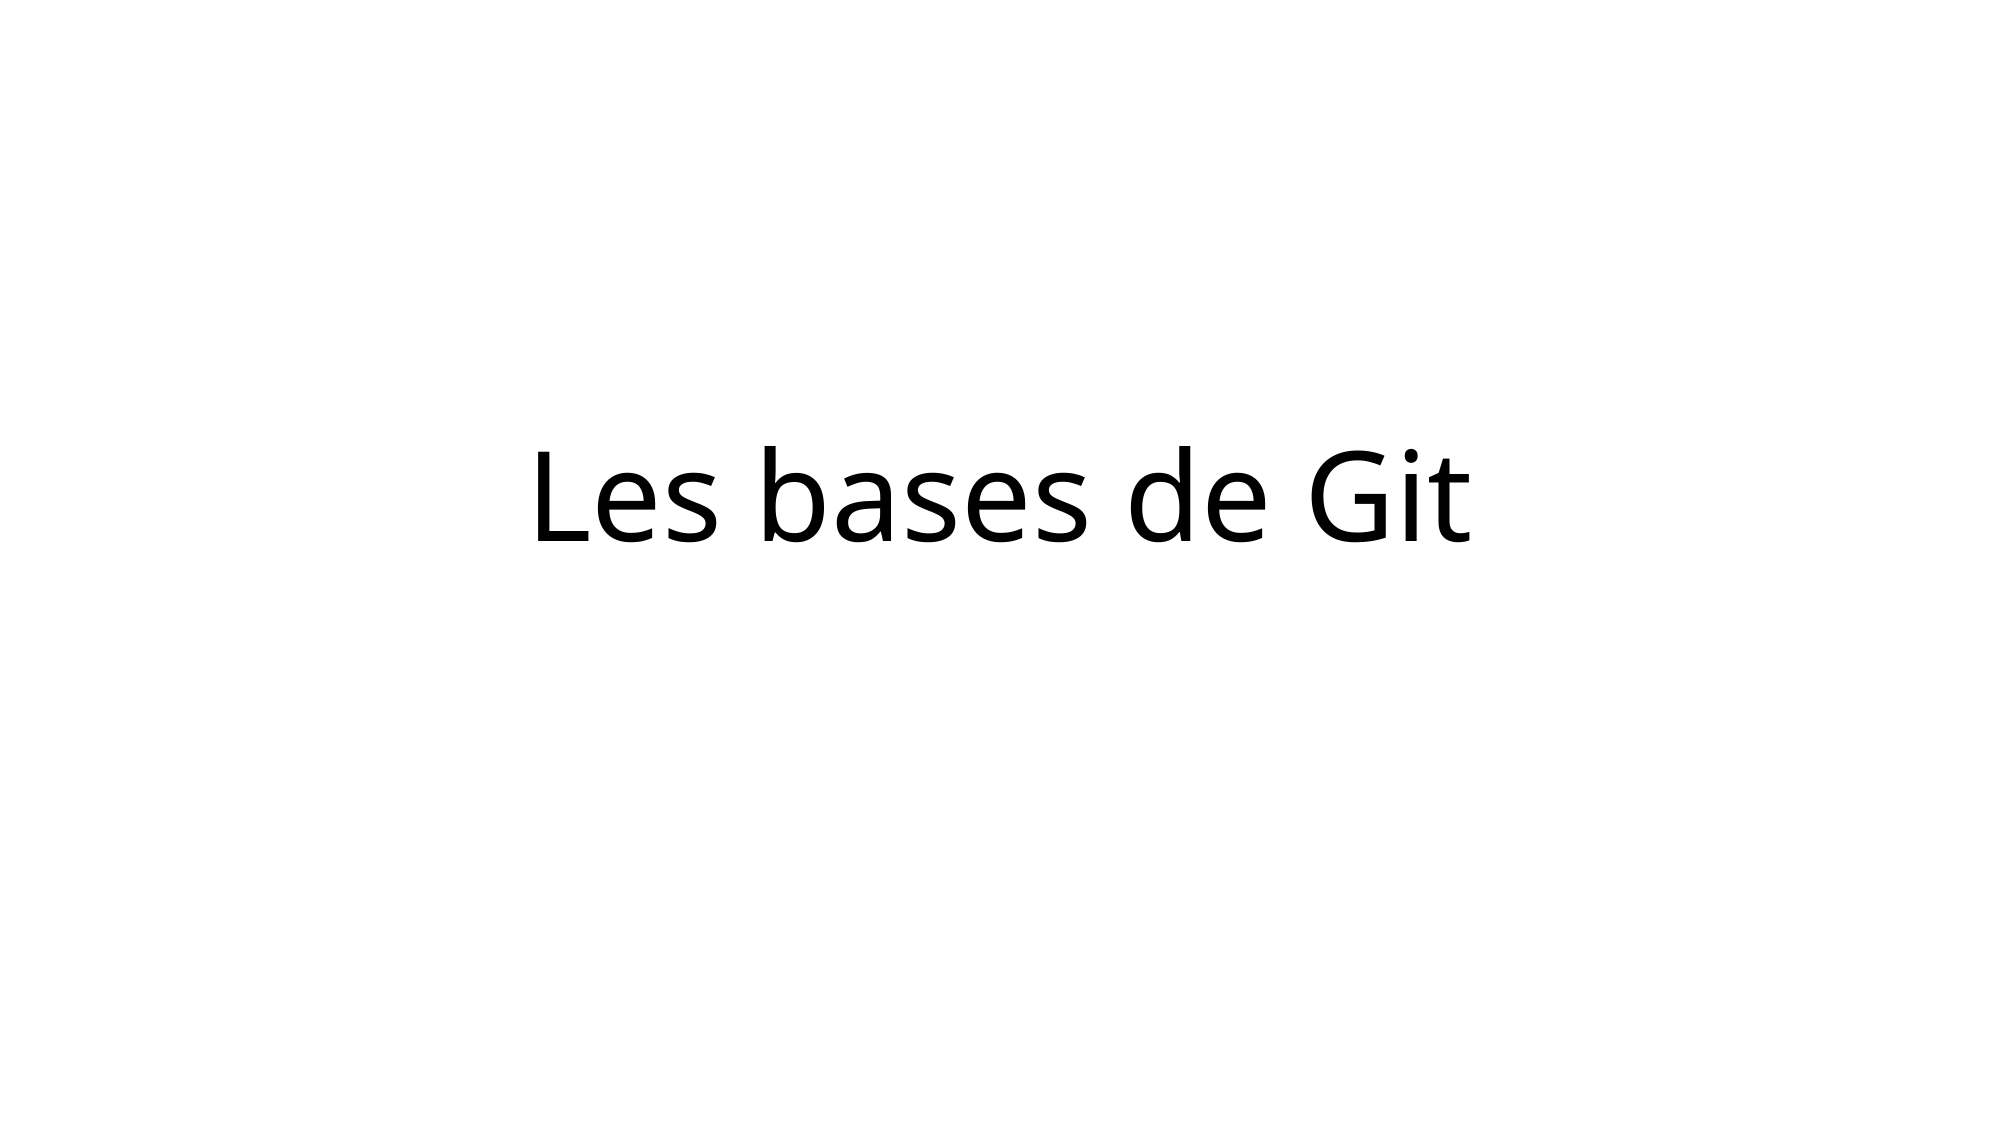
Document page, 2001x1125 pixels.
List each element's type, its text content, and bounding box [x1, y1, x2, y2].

title Les bases de Git [249, 184, 1750, 576]
